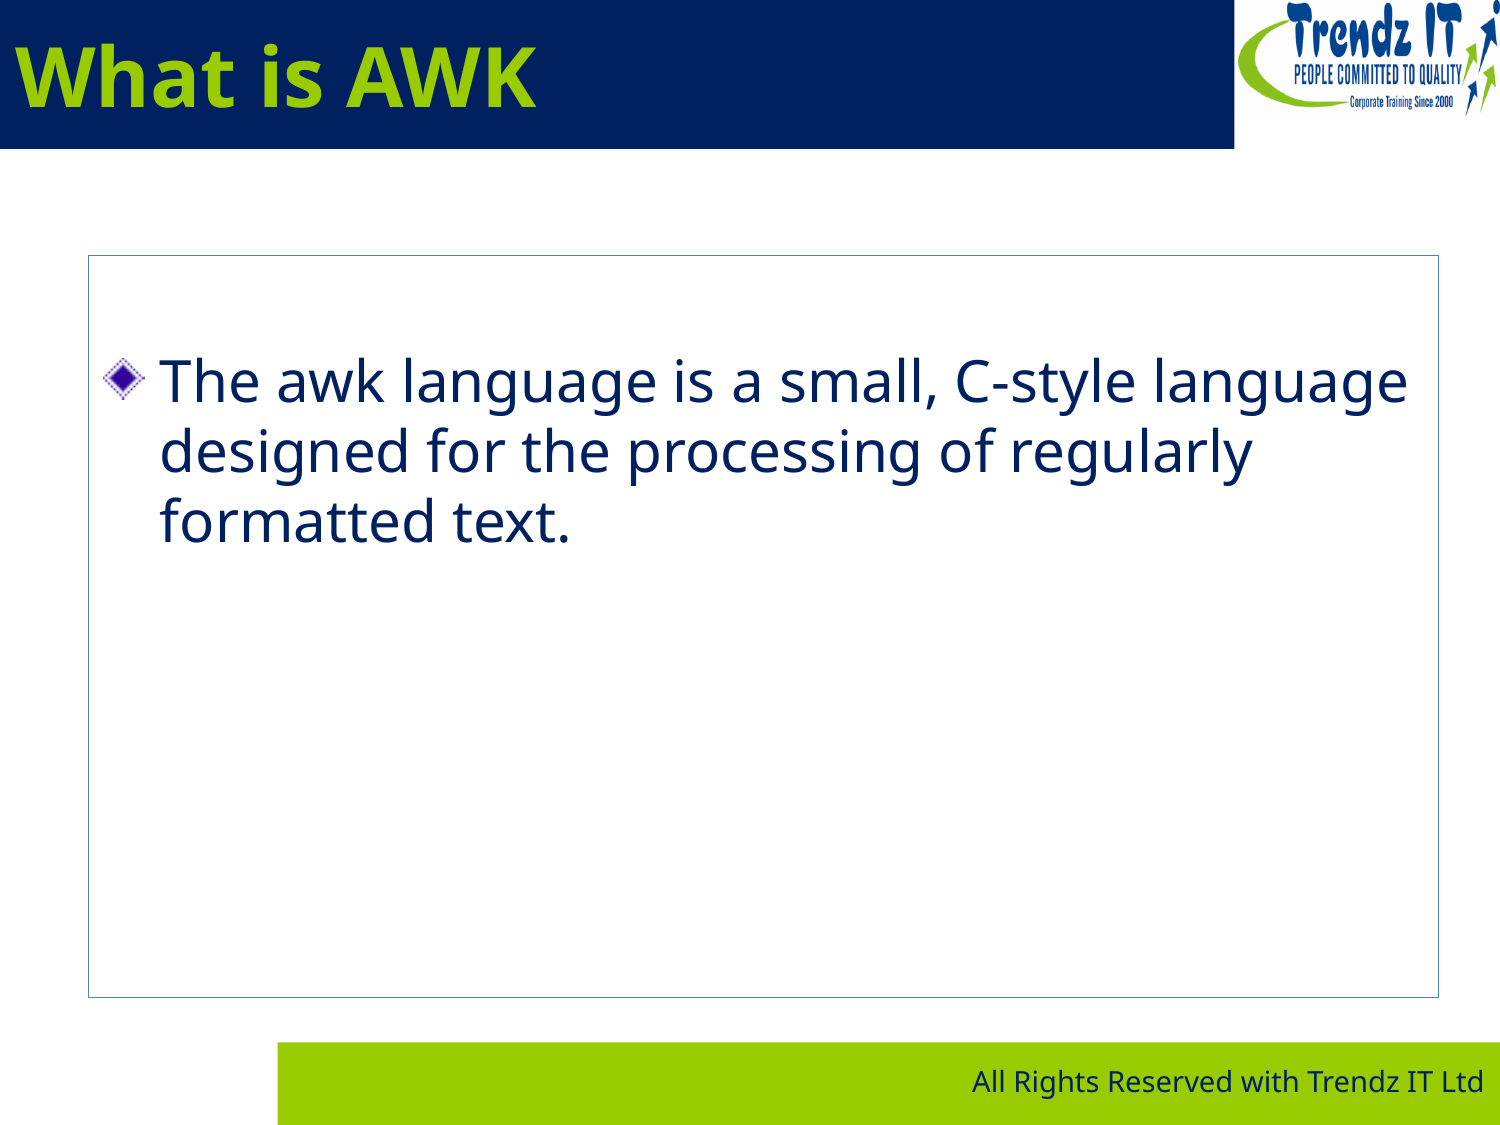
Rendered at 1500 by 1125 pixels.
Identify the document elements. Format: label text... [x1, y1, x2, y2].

list The awk language is a small, C-style language designed for the processing of regularly formatted text. [88, 255, 1439, 998]
footer All Rights Reserved with Trendz IT Ltd [277, 1042, 1500, 1125]
picture [103, 358, 145, 400]
picture [1238, 0, 1500, 117]
title What is AWK [0, 0, 1235, 149]
